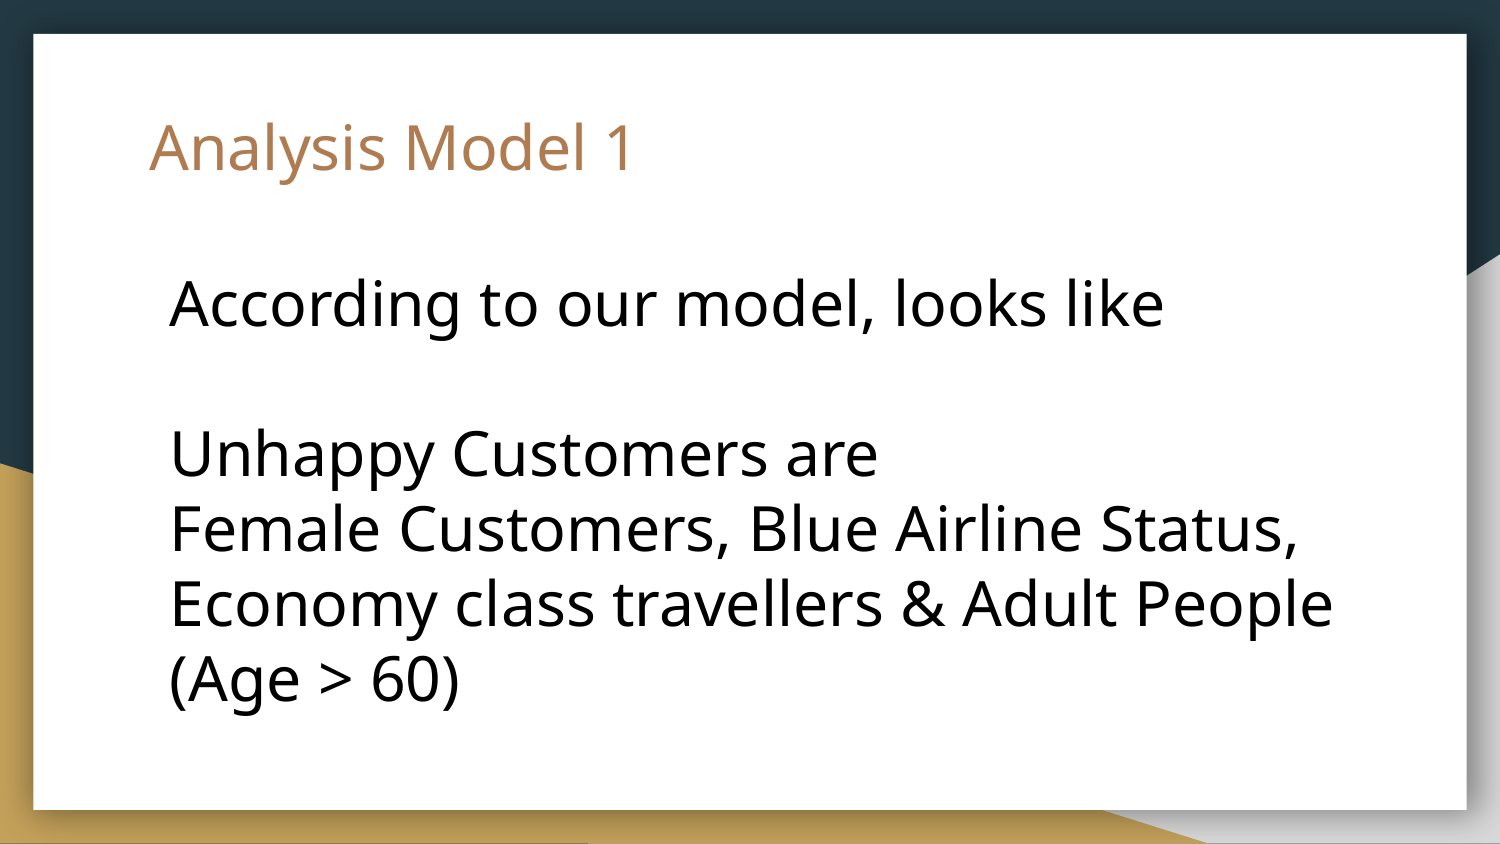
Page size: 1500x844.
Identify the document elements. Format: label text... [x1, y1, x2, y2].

title Analysis Model 1 [134, 92, 1366, 250]
title According to our model, looks like Unhappy Customers are Female Customers, Blue Airline Status, Economy class travellers & Adult People (Age > 60) [154, 249, 1386, 761]
